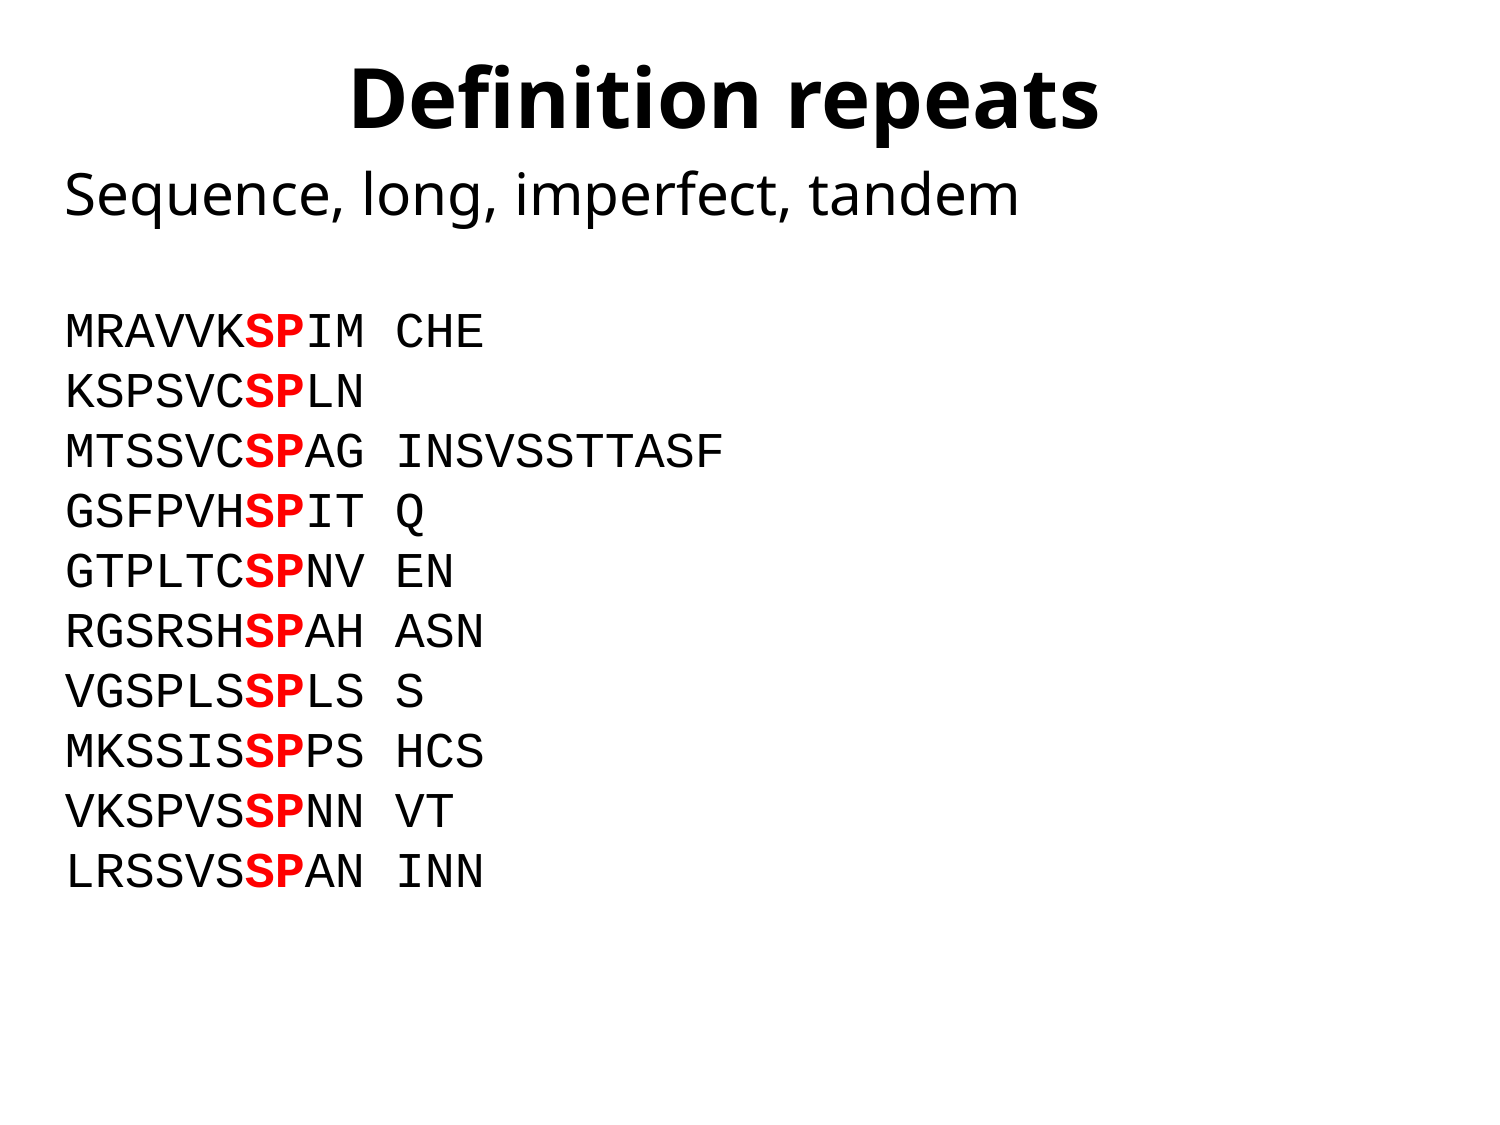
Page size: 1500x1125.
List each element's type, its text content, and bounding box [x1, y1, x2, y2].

text_box Sequence, long, imperfect, tandem MRAVVKSPIM CHE KSPSVCSPLN MTSSVCSPAG INSVSSTTASF GSFPVHSPIT Q GTPLTCSPNV EN RGSRSHSPAH ASN VGSPLSSPLS S MKSSISSPPS HCS VKSPVSSPNN VT LRSSVSSPAN INN [49, 149, 1413, 975]
text_box Definition repeats [332, 37, 1116, 149]
